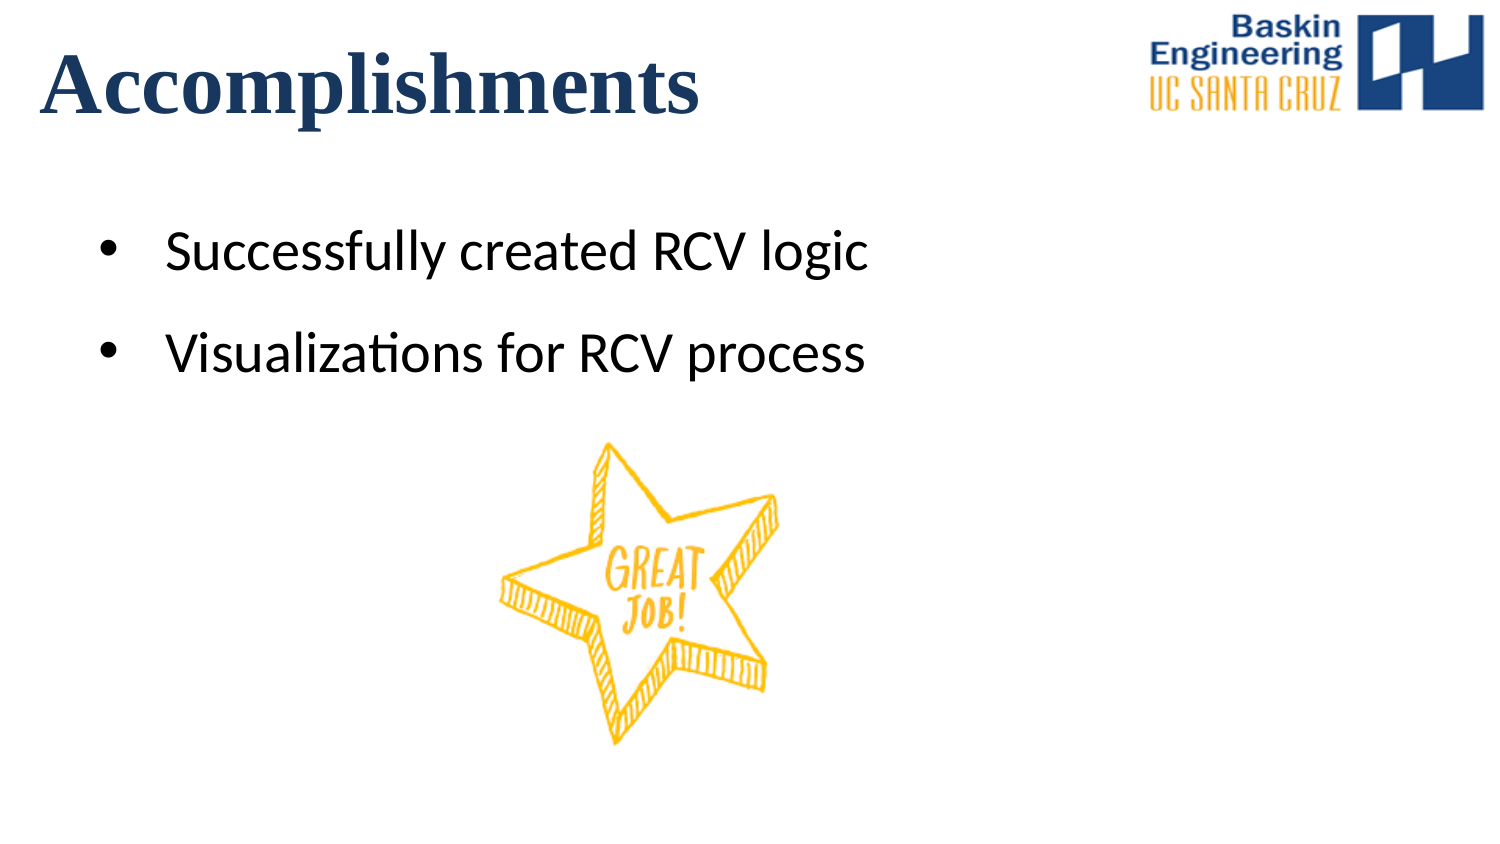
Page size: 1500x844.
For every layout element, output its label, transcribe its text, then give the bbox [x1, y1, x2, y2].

picture [462, 433, 847, 754]
text_box Accomplishments [24, 18, 1122, 110]
list Successfully created RCV logic Visualizations for RCV process [75, 196, 1425, 754]
picture [1137, 8, 1500, 120]
